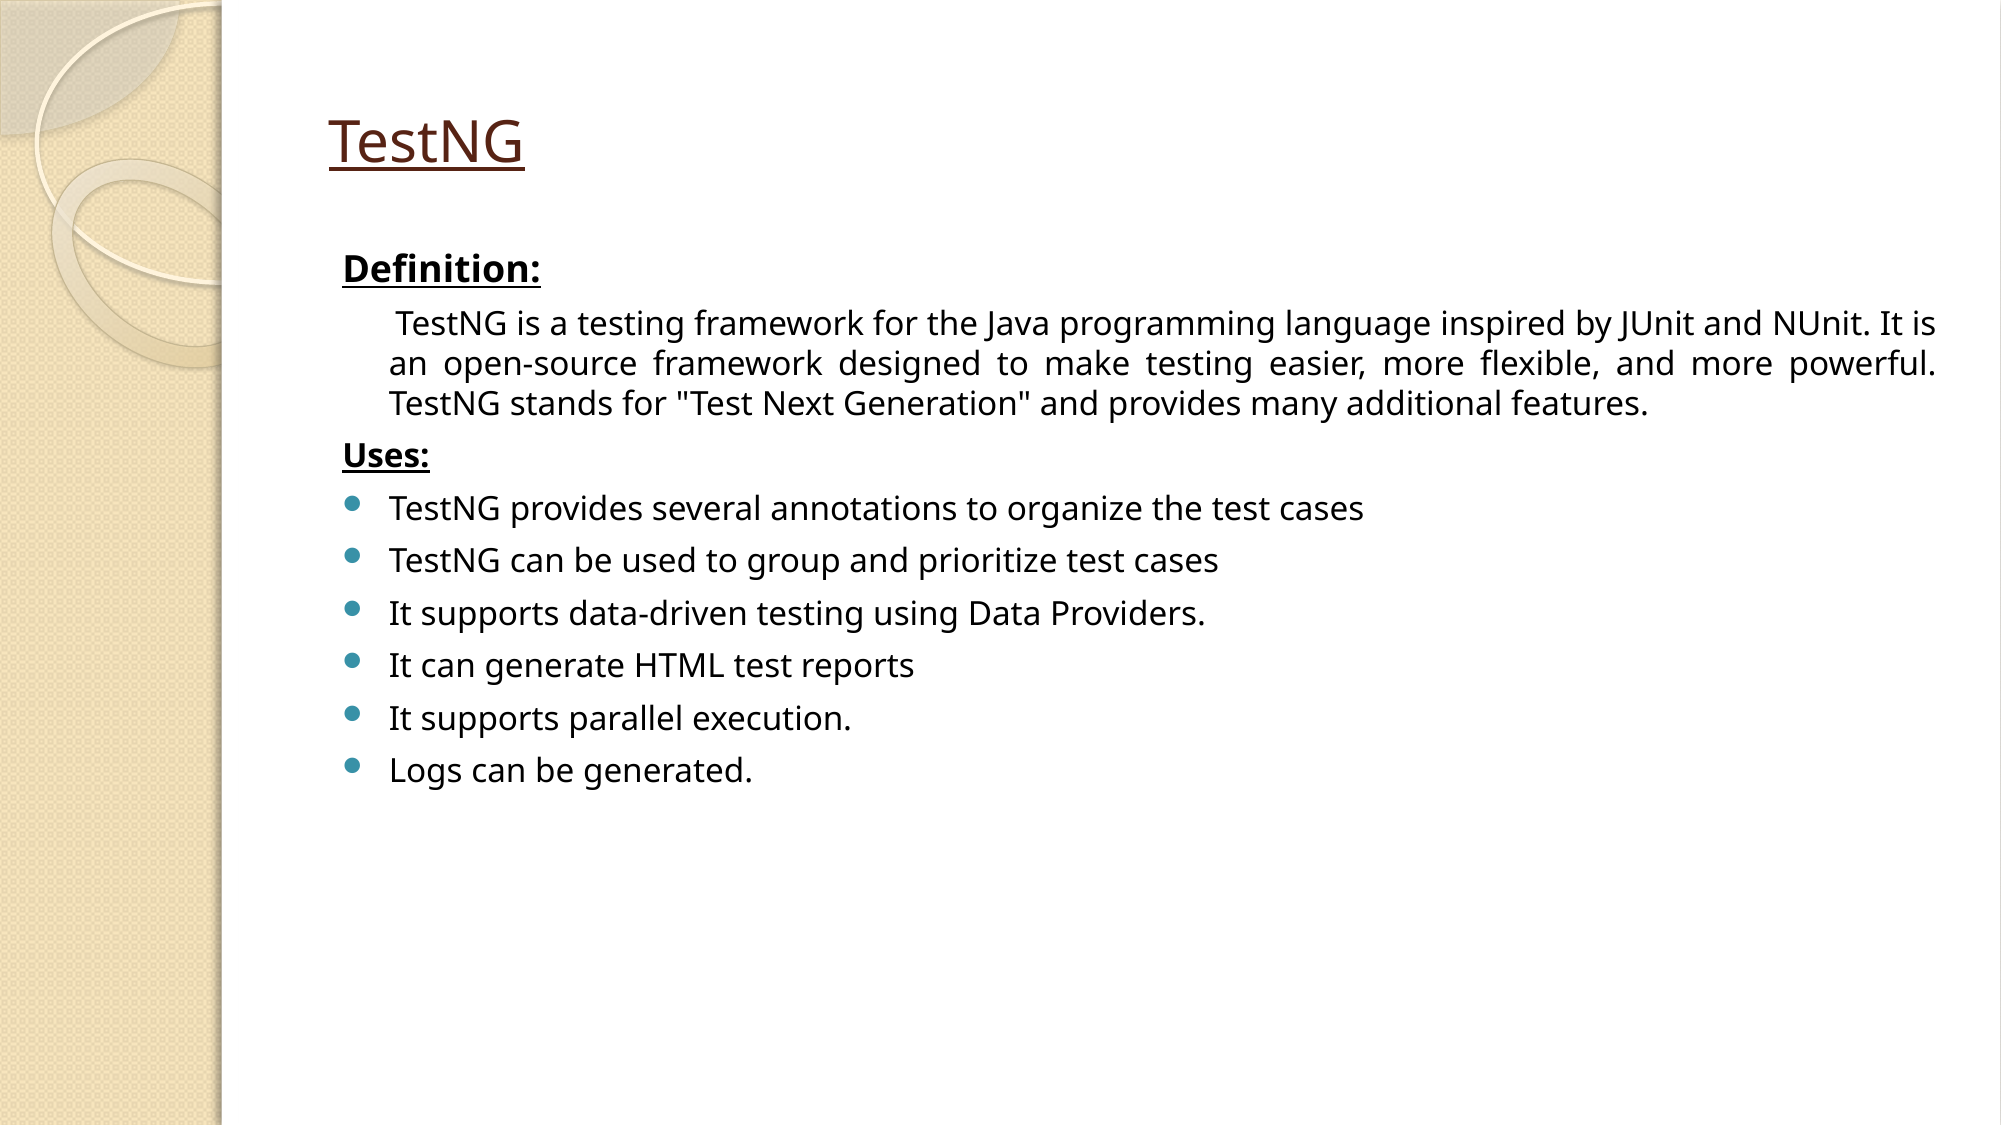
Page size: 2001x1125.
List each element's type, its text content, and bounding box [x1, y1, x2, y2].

title TestNG [313, 45, 1954, 233]
list Definition: TestNG is a testing framework for the Java programming language inspired by JUnit and NUnit. It is an open-source framework designed to make testing easier, more flexible, and more powerful. TestNG stands for "Test Next Generation" and provides many additional features. Uses: TestNG provides several annotations to organize the test cases TestNG can be used to group and prioritize test cases It supports data-driven testing using Data Providers. It can generate HTML test reports It supports parallel execution. Logs can be generated. [313, 237, 1954, 1025]
